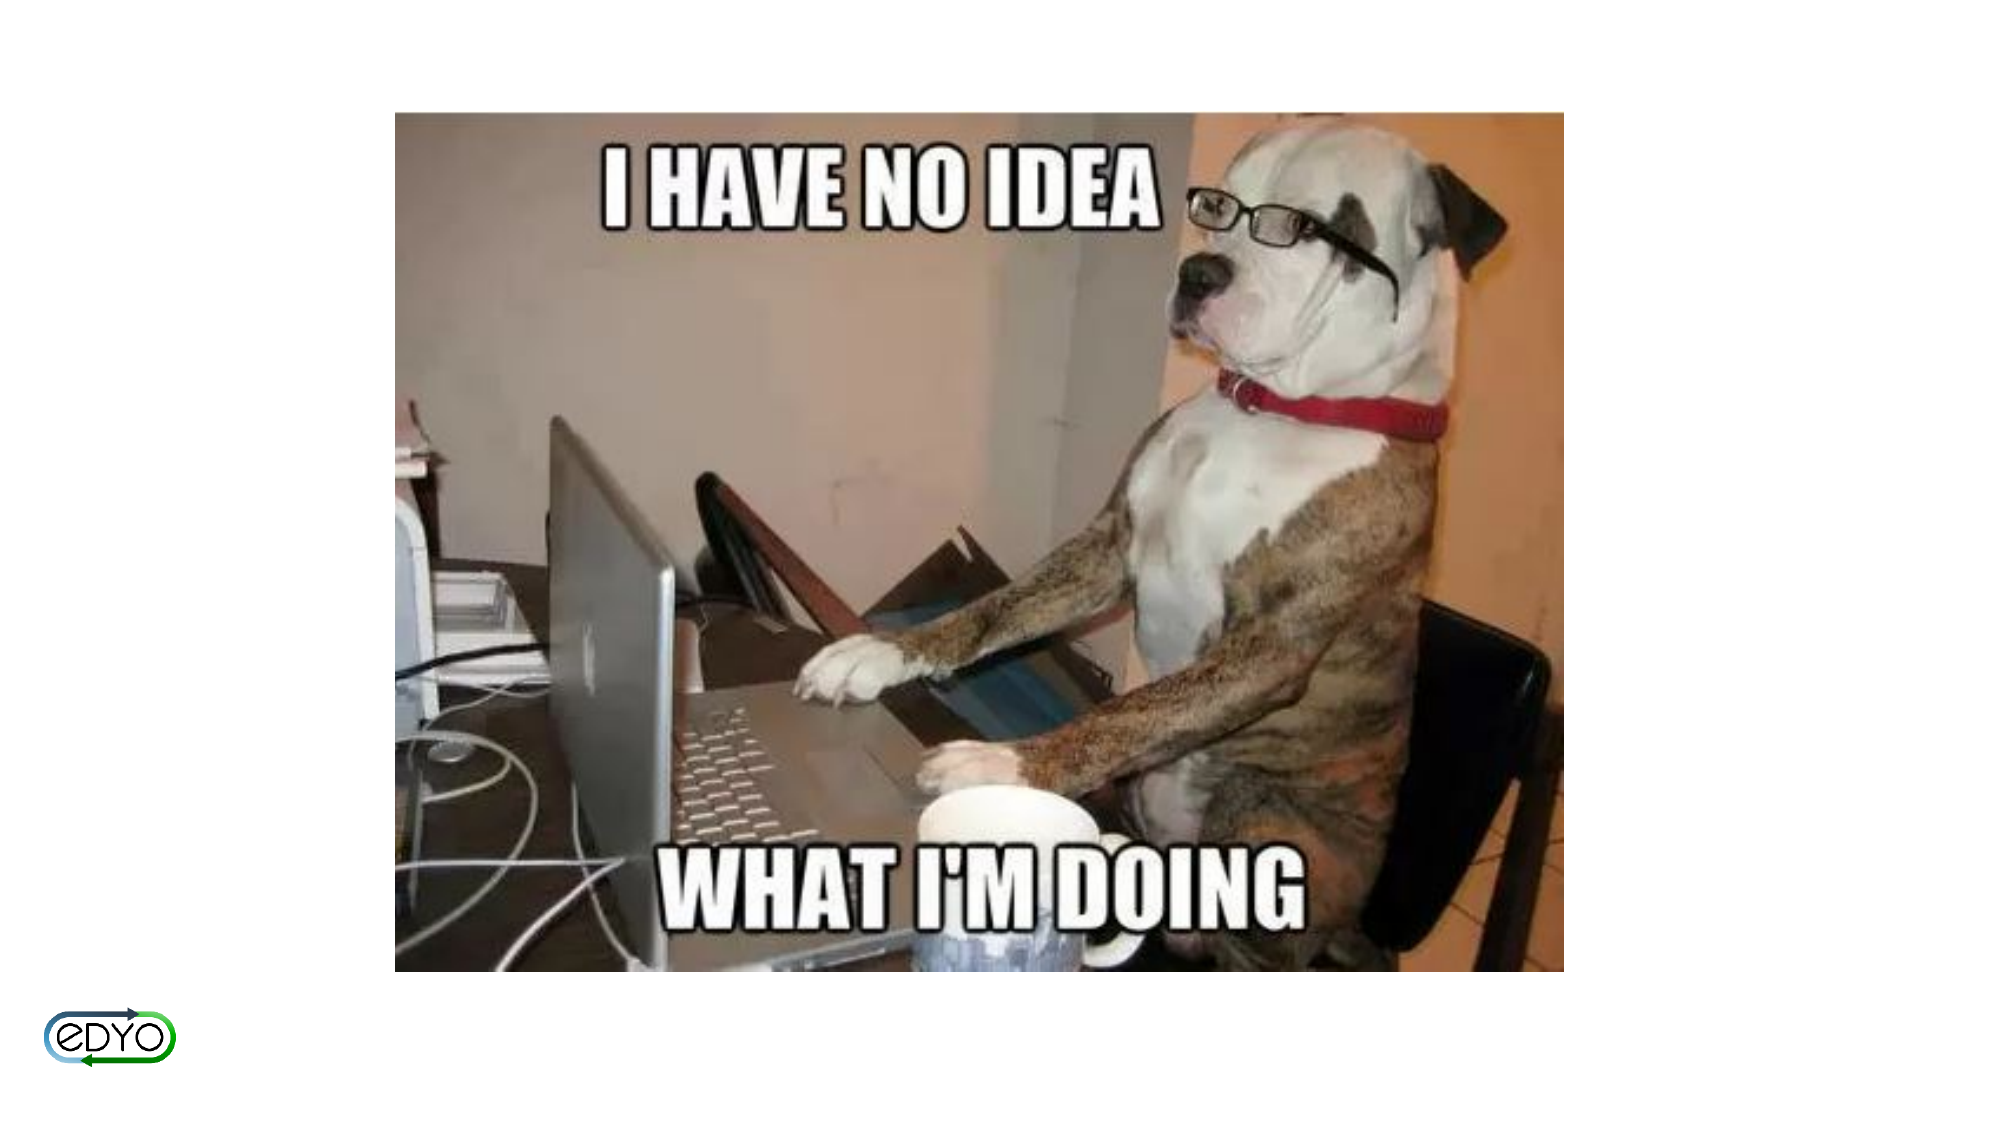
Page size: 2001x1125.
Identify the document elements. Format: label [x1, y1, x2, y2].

picture [36, 963, 183, 1111]
picture [395, 111, 1564, 972]
